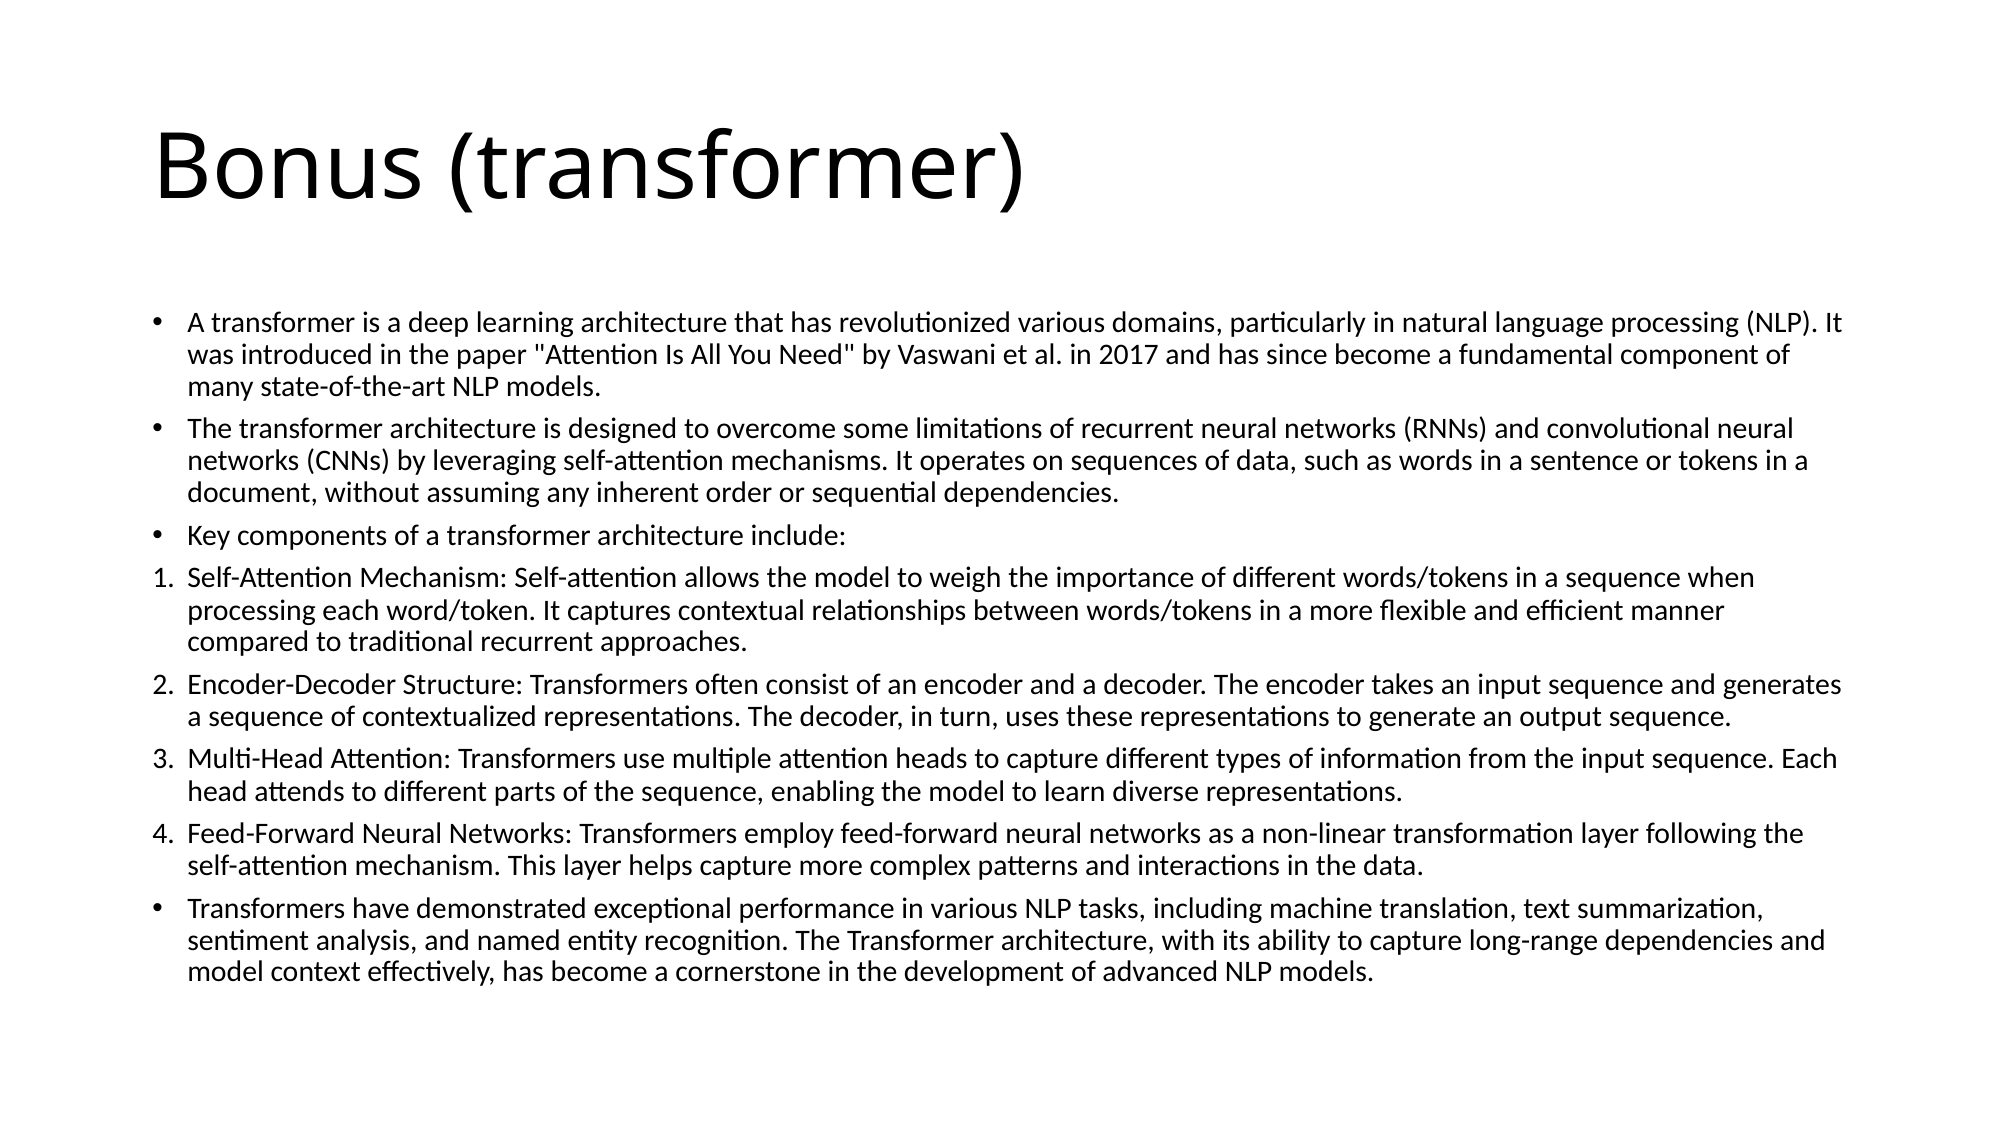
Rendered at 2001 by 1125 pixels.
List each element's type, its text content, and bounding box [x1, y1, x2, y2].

list A transformer is a deep learning architecture that has revolutionized various domains, particularly in natural language processing (NLP). It was introduced in the paper "Attention Is All You Need" by Vaswani et al. in 2017 and has since become a fundamental component of many state-of-the-art NLP models. The transformer architecture is designed to overcome some limitations of recurrent neural networks (RNNs) and convolutional neural networks (CNNs) by leveraging self-attention mechanisms. It operates on sequences of data, such as words in a sentence or tokens in a document, without assuming any inherent order or sequential dependencies. Key components of a transformer architecture include: Self-Attention Mechanism: Self-attention allows the model to weigh the importance of different words/tokens in a sequence when processing each word/token. It captures contextual relationships between words/tokens in a more flexible and efficient manner compared to traditional recurrent approaches. Encoder-Decoder Structure: Transformers often consist of an encoder and a decoder. The encoder takes an input sequence and generates a sequence of contextualized representations. The decoder, in turn, uses these representations to generate an output sequence. Multi-Head Attention: Transformers use multiple attention heads to capture different types of information from the input sequence. Each head attends to different parts of the sequence, enabling the model to learn diverse representations. Feed-Forward Neural Networks: Transformers employ feed-forward neural networks as a non-linear transformation layer following the self-attention mechanism. This layer helps capture more complex patterns and interactions in the data. Transformers have demonstrated exceptional performance in various NLP tasks, including machine translation, text summarization, sentiment analysis, and named entity recognition. The Transformer architecture, with its ability to capture long-range dependencies and model context effectively, has become a cornerstone in the development of advanced NLP models. [137, 299, 1863, 1014]
title Bonus (transformer) [137, 59, 1863, 278]
